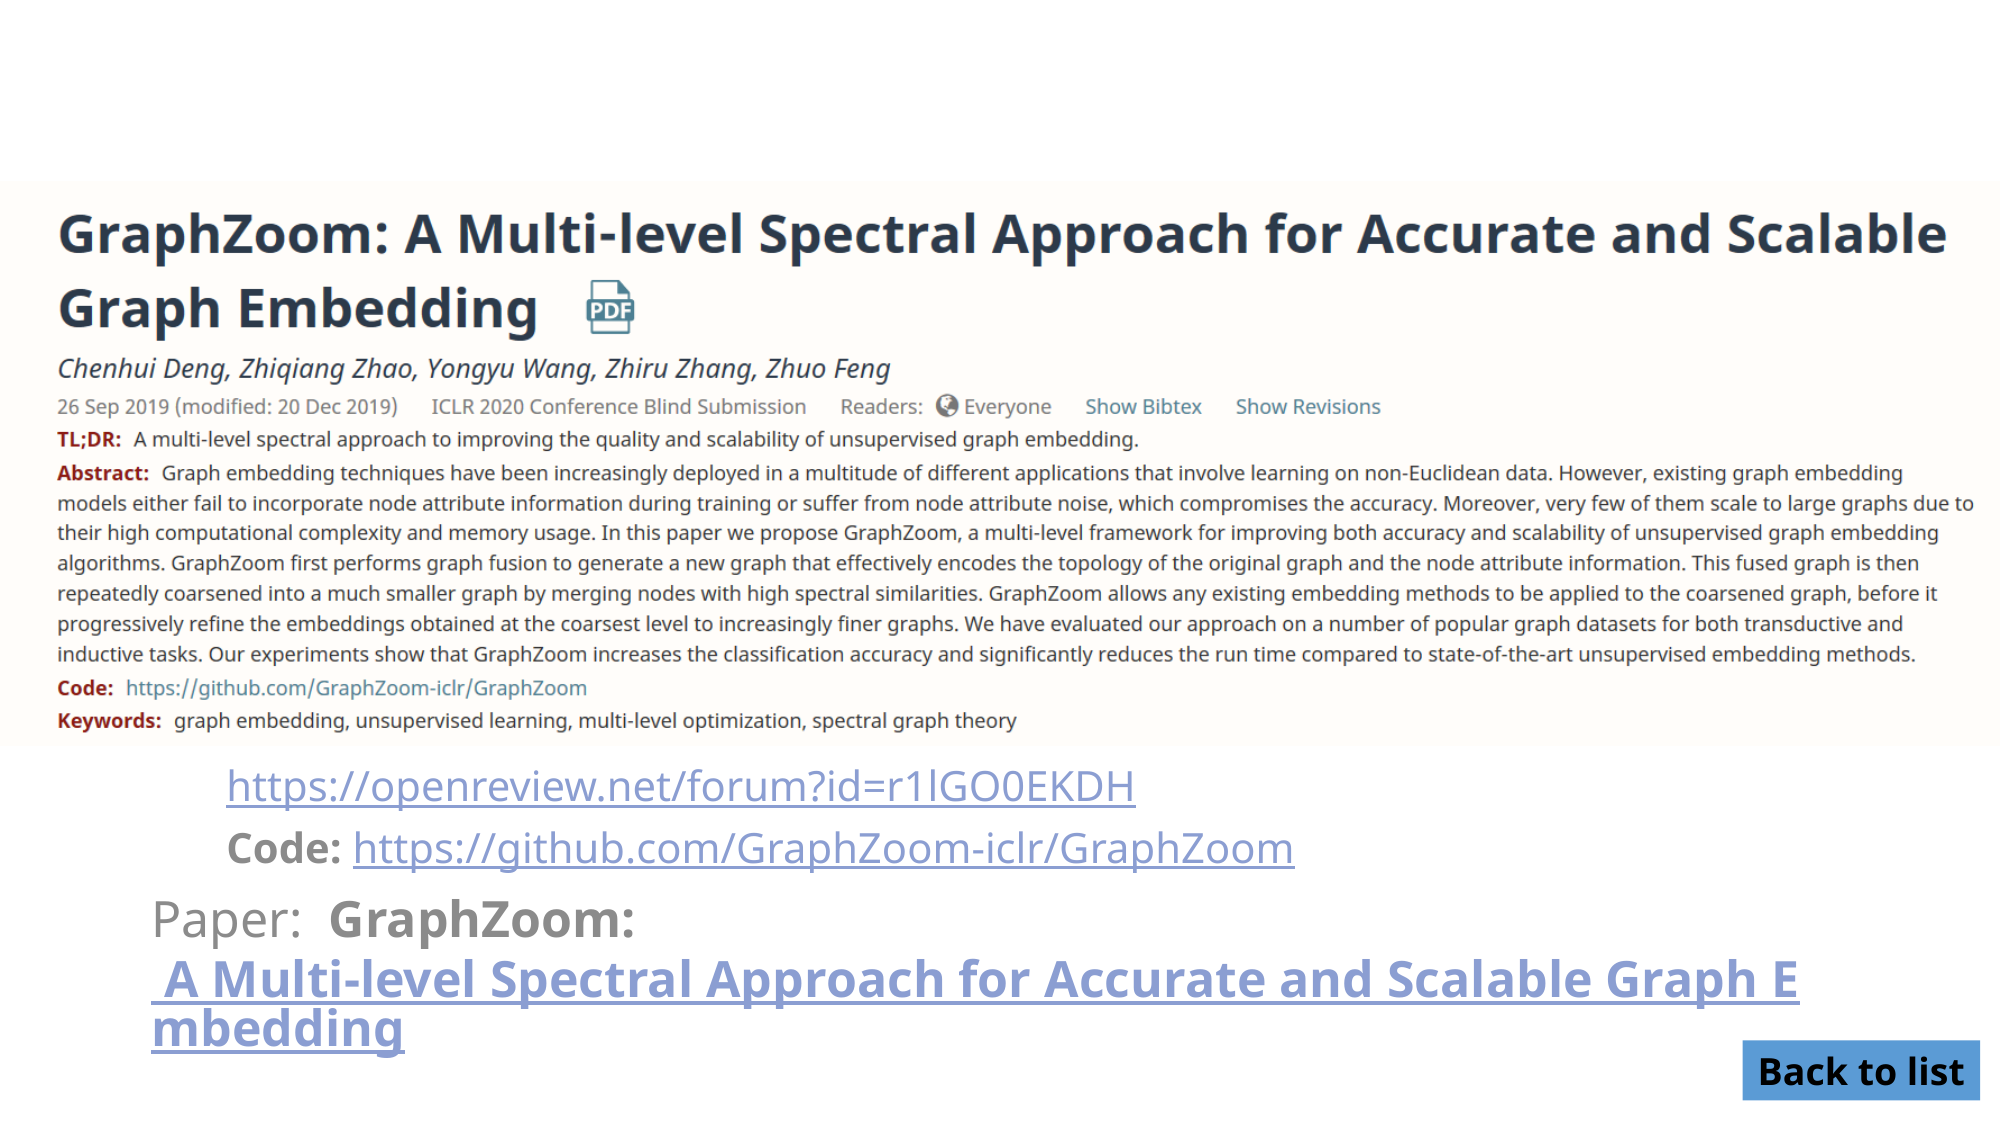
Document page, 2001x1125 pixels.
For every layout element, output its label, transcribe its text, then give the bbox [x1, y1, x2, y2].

text_box Back to list [1742, 1040, 1981, 1101]
list https://openreview.net/forum?id=r1lGO0EKDH Code: https://github.com/GraphZoom-iclr/GraphZoom Paper: GraphZoom: A Multi-level Spectral Approach for Accurate and Scalable Graph Embedding [136, 752, 1862, 999]
picture [0, 181, 2000, 746]
